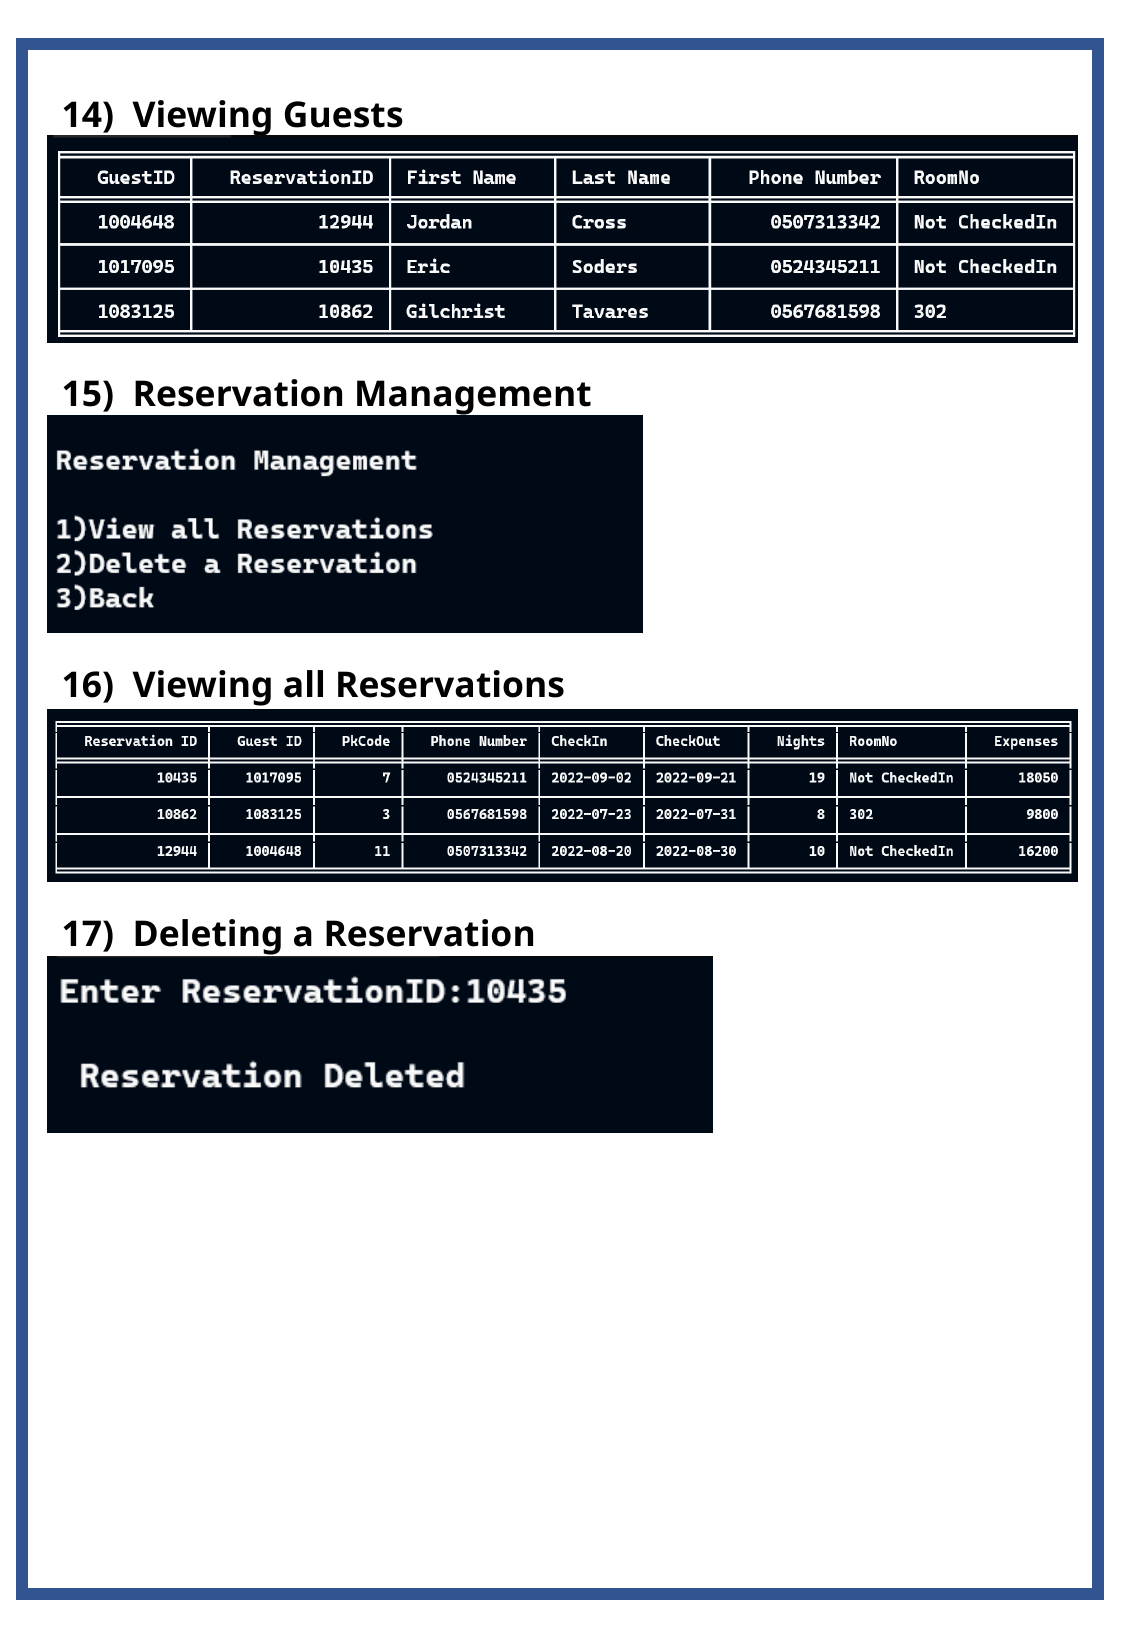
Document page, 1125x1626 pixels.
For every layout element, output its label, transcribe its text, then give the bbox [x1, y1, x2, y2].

picture [46, 709, 1078, 883]
text_box [21, 43, 1099, 1595]
text_box 16) Viewing all Reservations [46, 633, 1077, 709]
text_box 17) Deleting a Reservation [46, 883, 1077, 962]
picture [46, 135, 1078, 343]
picture [46, 956, 713, 1133]
picture [46, 415, 643, 633]
text_box 15) Reservation Management [46, 343, 1077, 421]
text_box 14) Viewing Guests [46, 63, 1077, 135]
